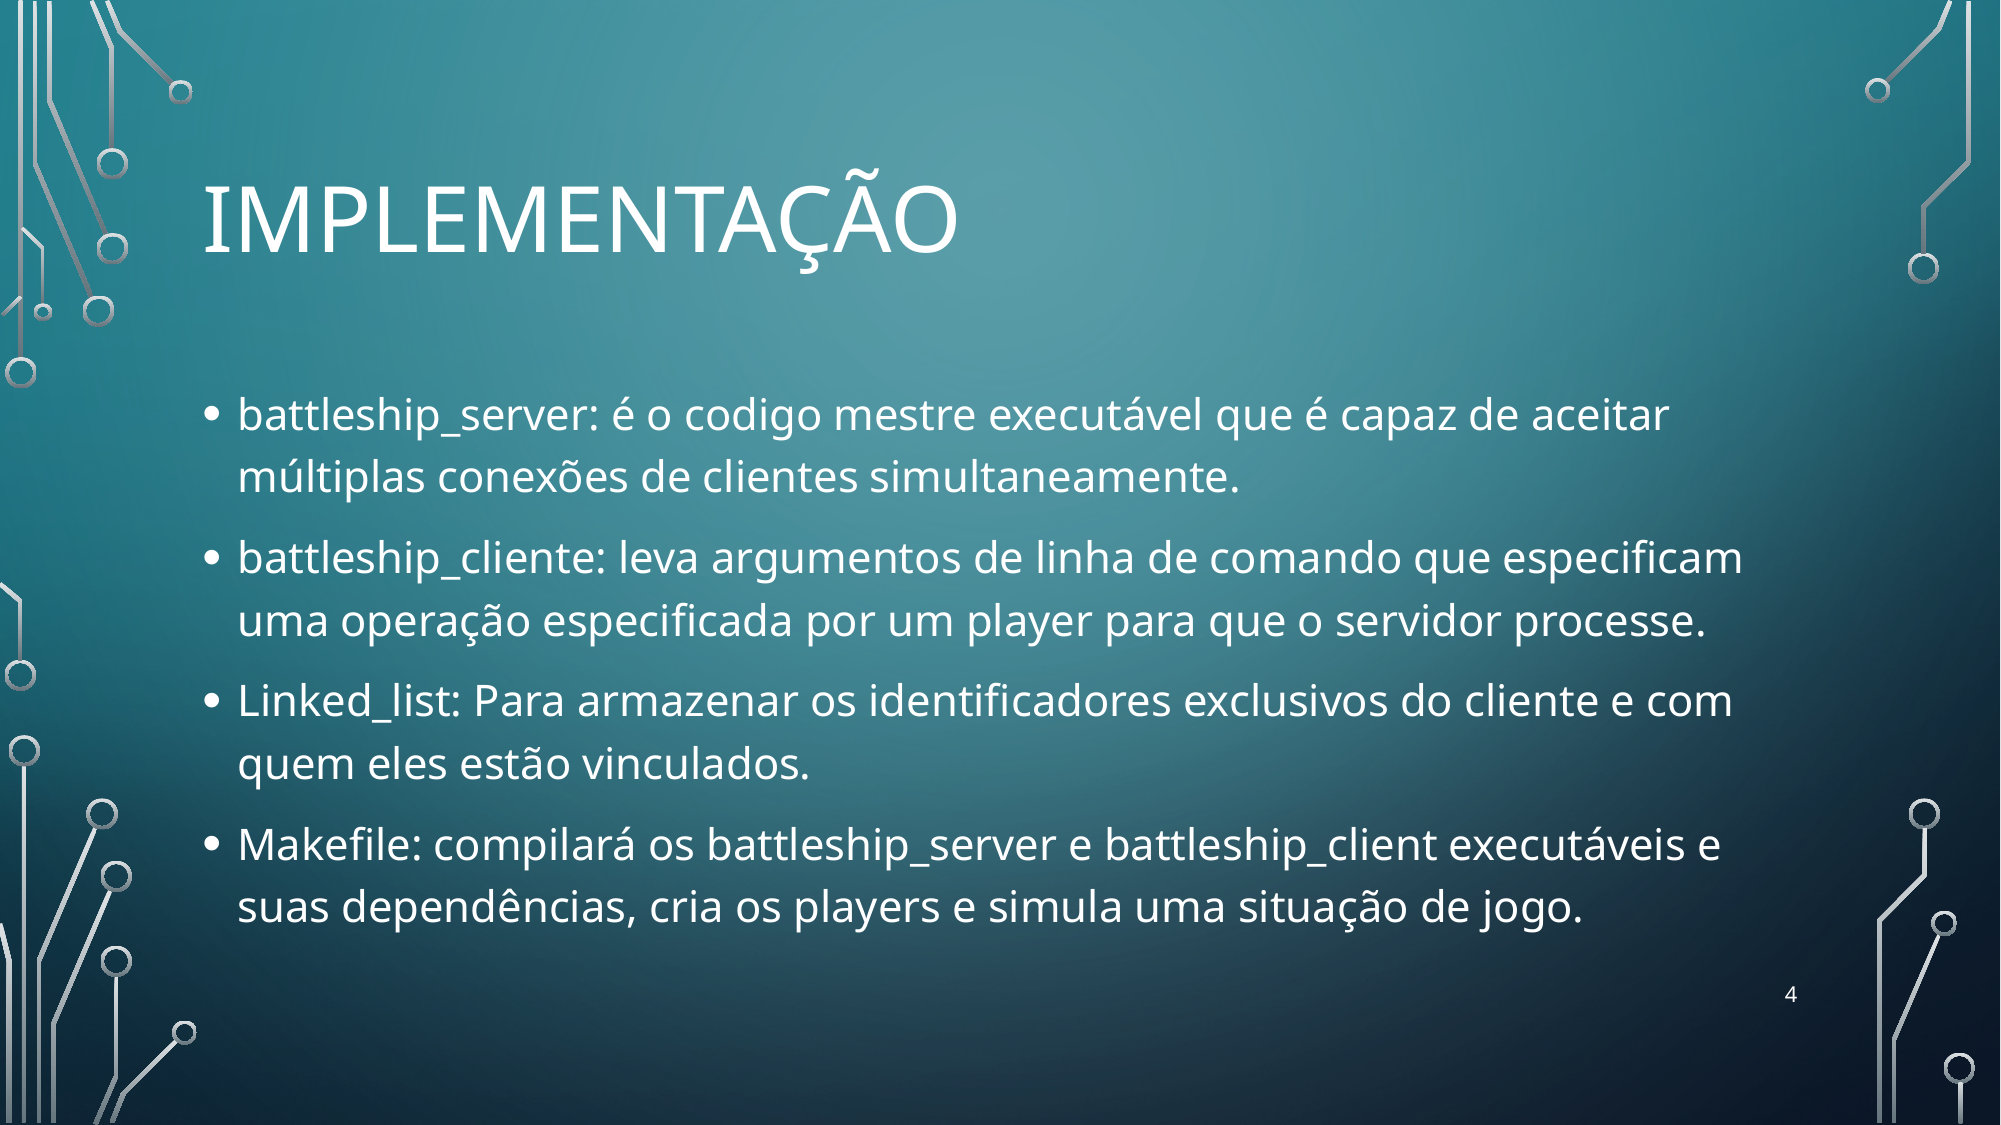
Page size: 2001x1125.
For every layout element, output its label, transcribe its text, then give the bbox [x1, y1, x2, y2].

slide_number 4 [1685, 965, 1813, 1025]
list battleship_server: é o codigo mestre executável que é capaz de aceitar múltiplas conexões de clientes simultaneamente. battleship_cliente: leva argumentos de linha de comando que especificam uma operação especificada por um player para que o servidor processe. Linked_list: Para armazenar os identificadores exclusivos do cliente e com quem eles estão vinculados. Makefile: compilará os battleship_server e battleship_client executáveis e suas dependências, cria os players e simula uma situação de jogo. [187, 369, 1813, 950]
title implementação [187, 101, 1813, 344]
